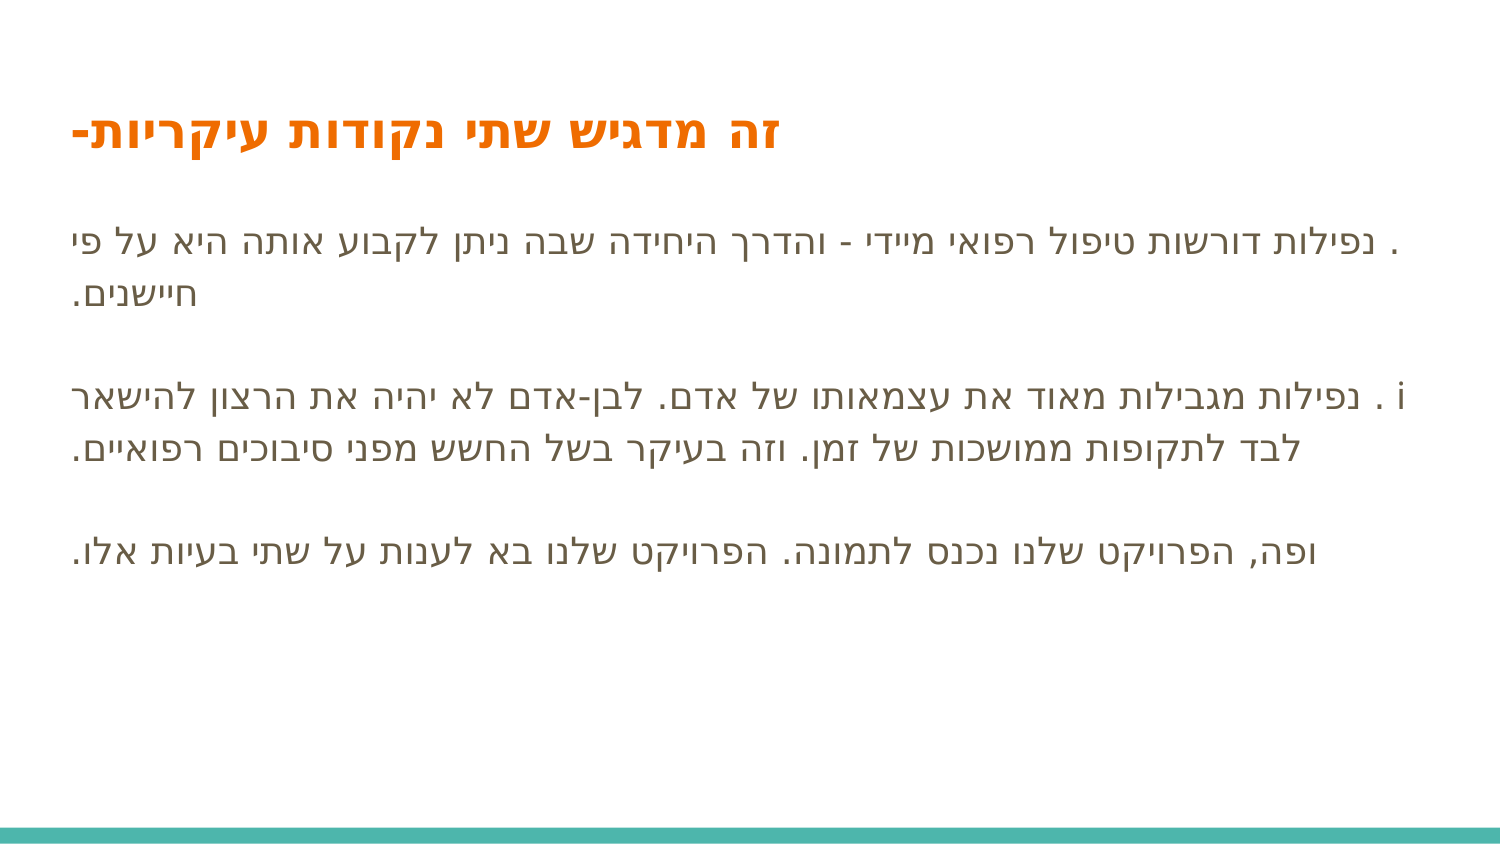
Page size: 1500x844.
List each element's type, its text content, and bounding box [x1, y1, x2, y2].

list זה מדגיש שתי נקודות עיקריות- i. נפילות דורשות טיפול רפואי מיידי - והדרך היחידה שבה ניתן לקבוע אותה היא על פי חיישנים. ii. נפילות מגבילות מאוד את עצמאותו של אדם. לבן-אדם לא יהיה את הרצון להישאר לבד לתקופות ממושכות של זמן. וזה בעיקר בשל החשש מפני סיבוכים רפואיים. ופה, הפרויקט שלנו נכנס לתמונה. הפרויקט שלנו בא לענות על שתי בעיות אלו. [51, 74, 1449, 635]
